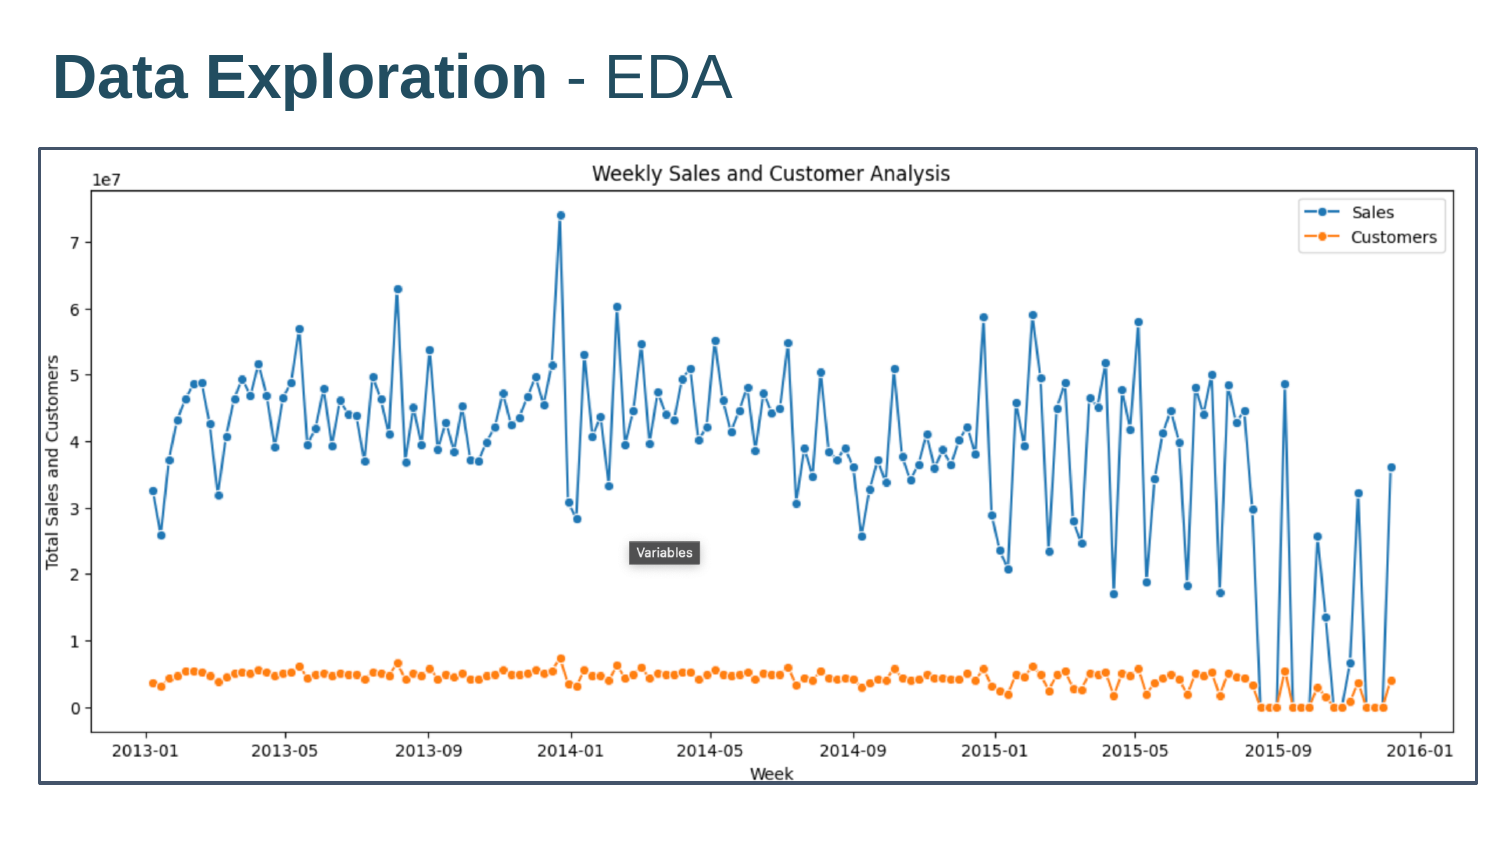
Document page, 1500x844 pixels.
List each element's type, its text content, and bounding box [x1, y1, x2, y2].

picture [41, 149, 1476, 782]
text_box Data Exploration - EDA [41, 30, 1237, 117]
